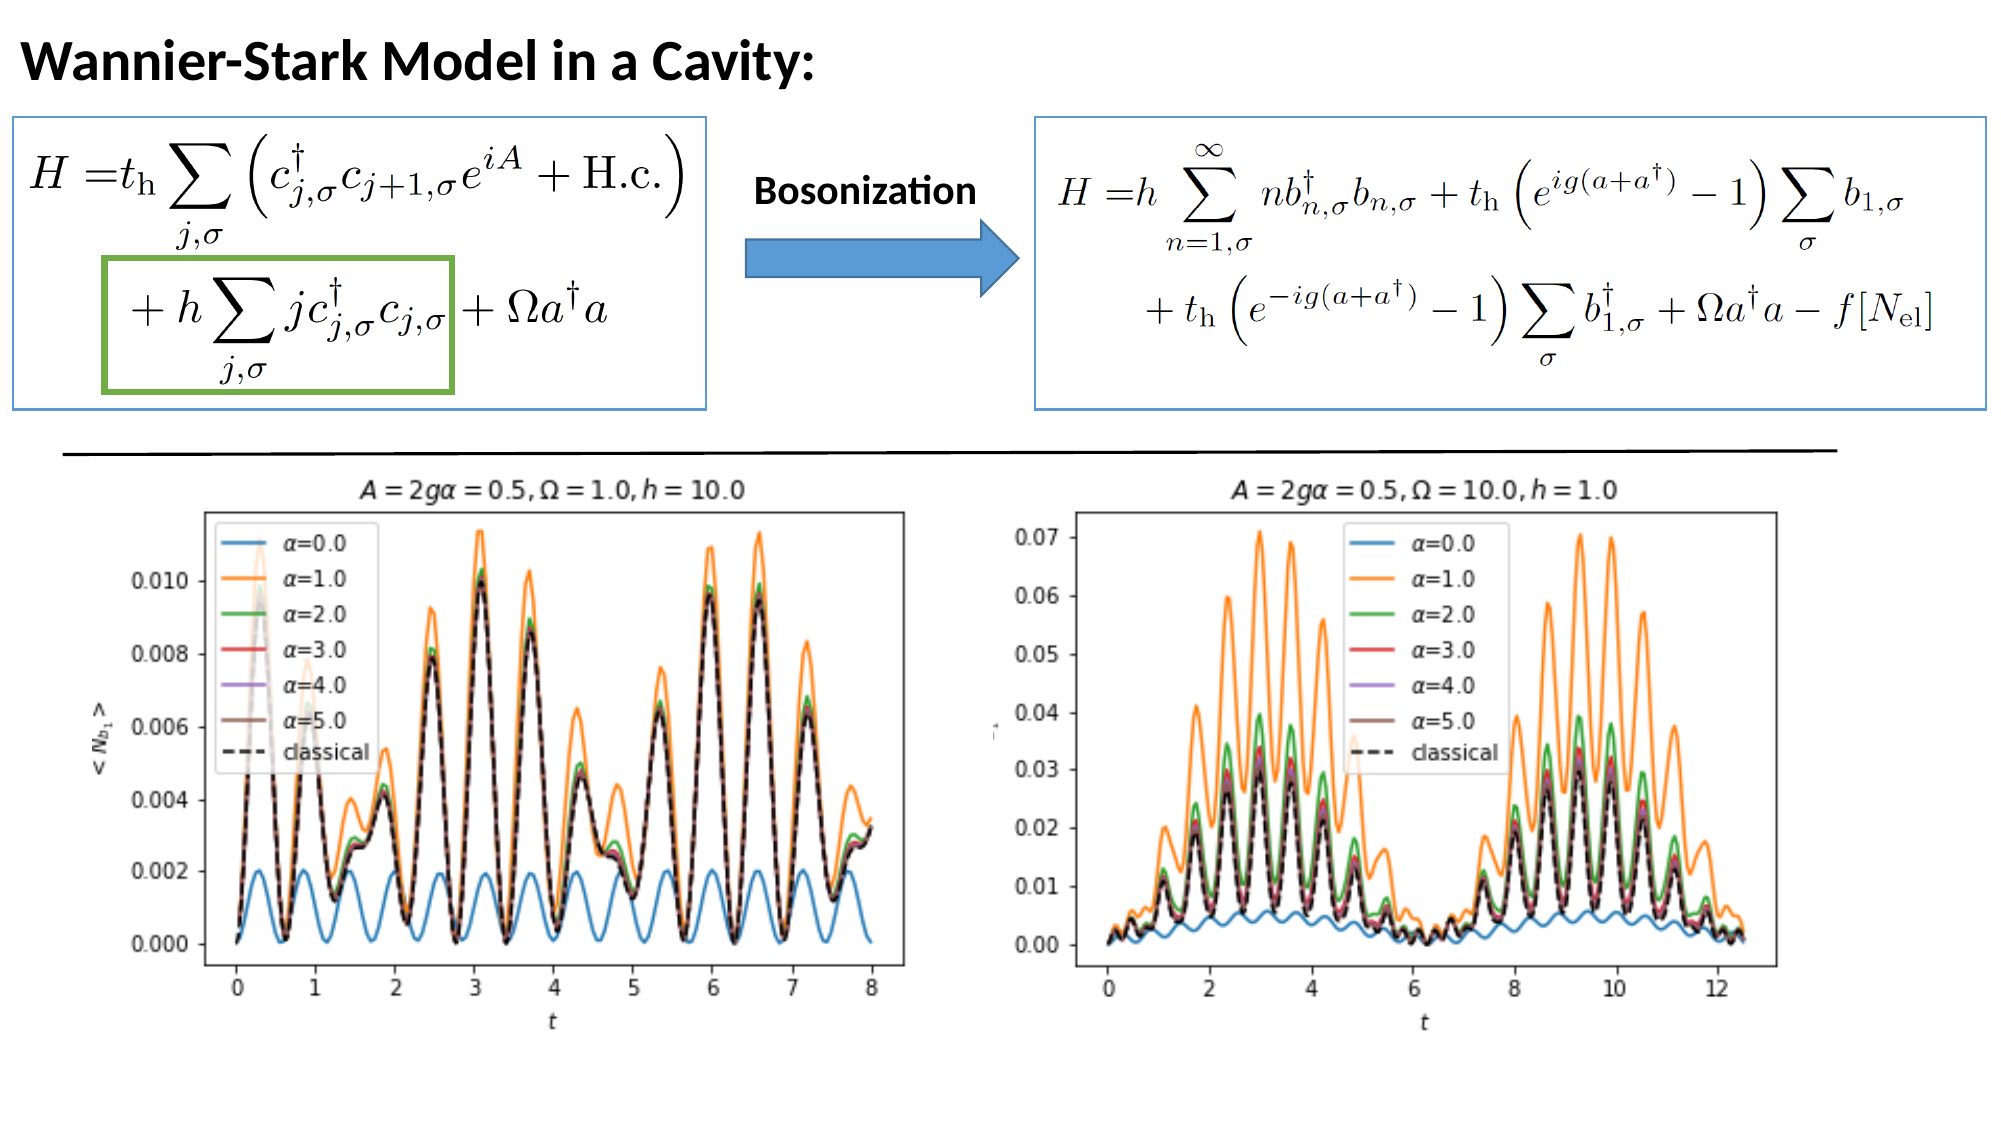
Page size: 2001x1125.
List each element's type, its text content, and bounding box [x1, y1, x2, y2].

text_box [1034, 116, 1987, 411]
text_box Bosonization [738, 155, 1034, 221]
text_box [62, 450, 1838, 455]
text_box Wannier-Stark Model in a Cavity: [6, 14, 832, 100]
text_box [12, 116, 707, 411]
picture [21, 108, 707, 392]
text_box [744, 221, 1021, 299]
picture [1051, 131, 1937, 370]
picture [92, 439, 1866, 1041]
